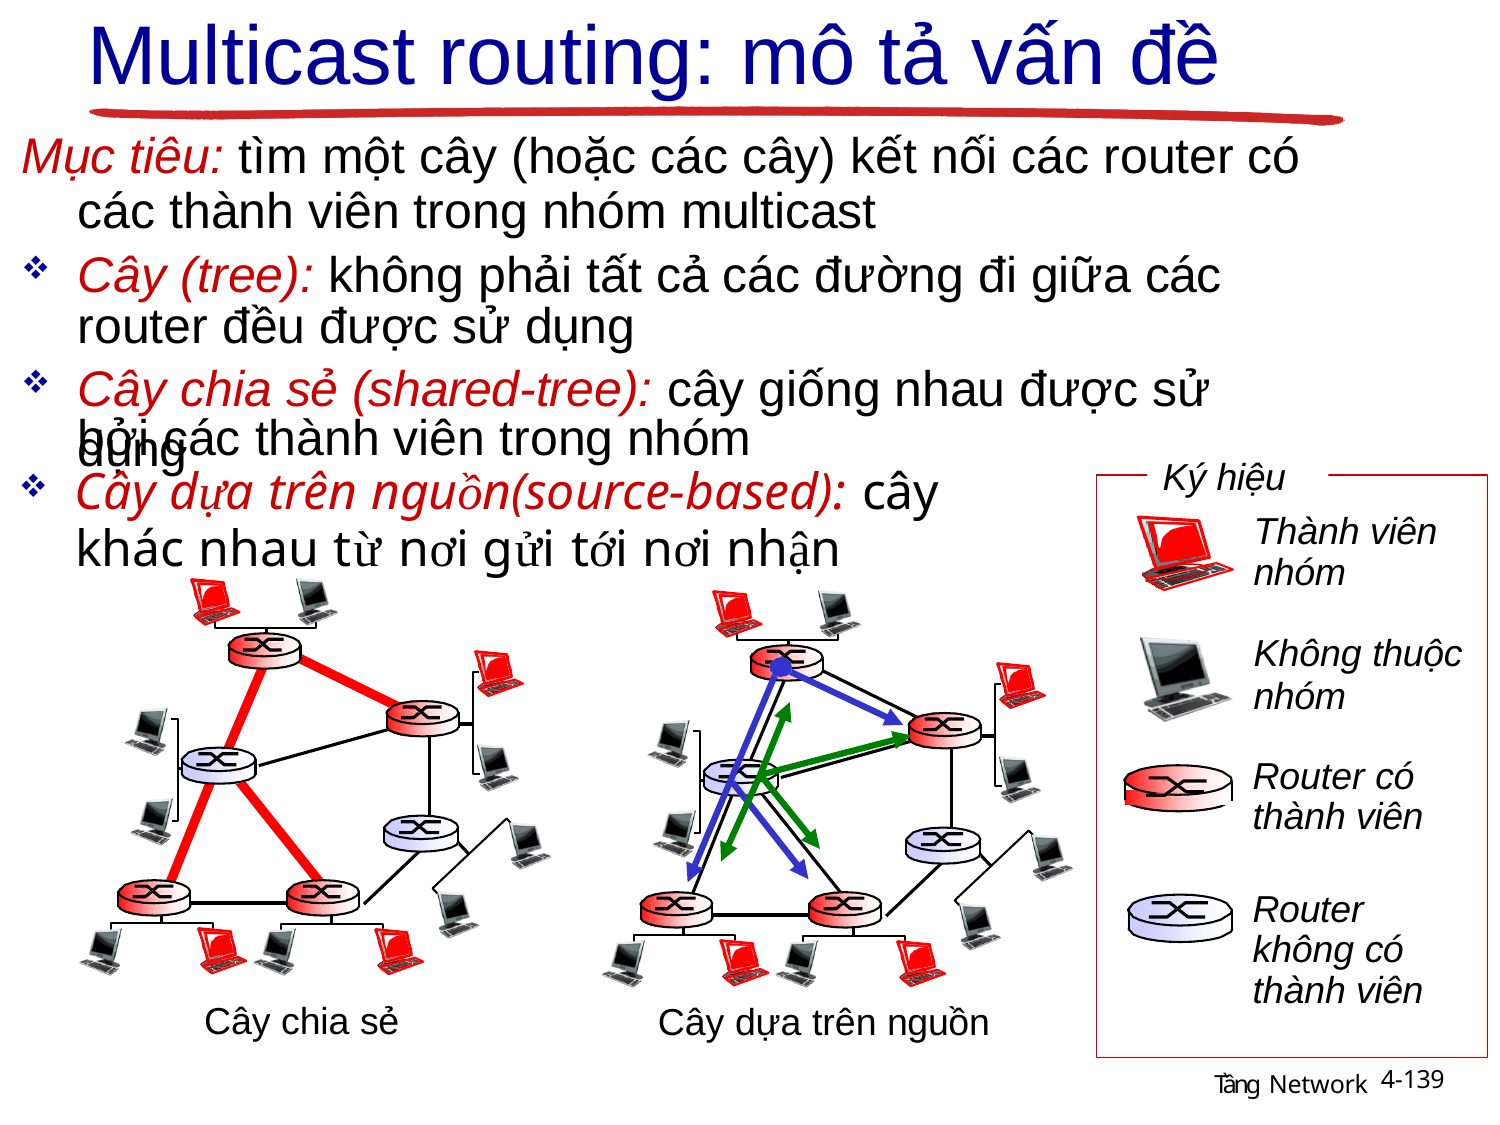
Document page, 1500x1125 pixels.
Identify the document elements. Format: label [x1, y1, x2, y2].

text_box [202, 994, 402, 1042]
text_box [590, 587, 1084, 992]
text_box [16, 125, 1489, 1059]
text_box [655, 996, 994, 1044]
slide_number [1200, 1061, 1454, 1125]
picture [89, 106, 1345, 126]
footer [1210, 1066, 1372, 1125]
title [84, 0, 1225, 125]
